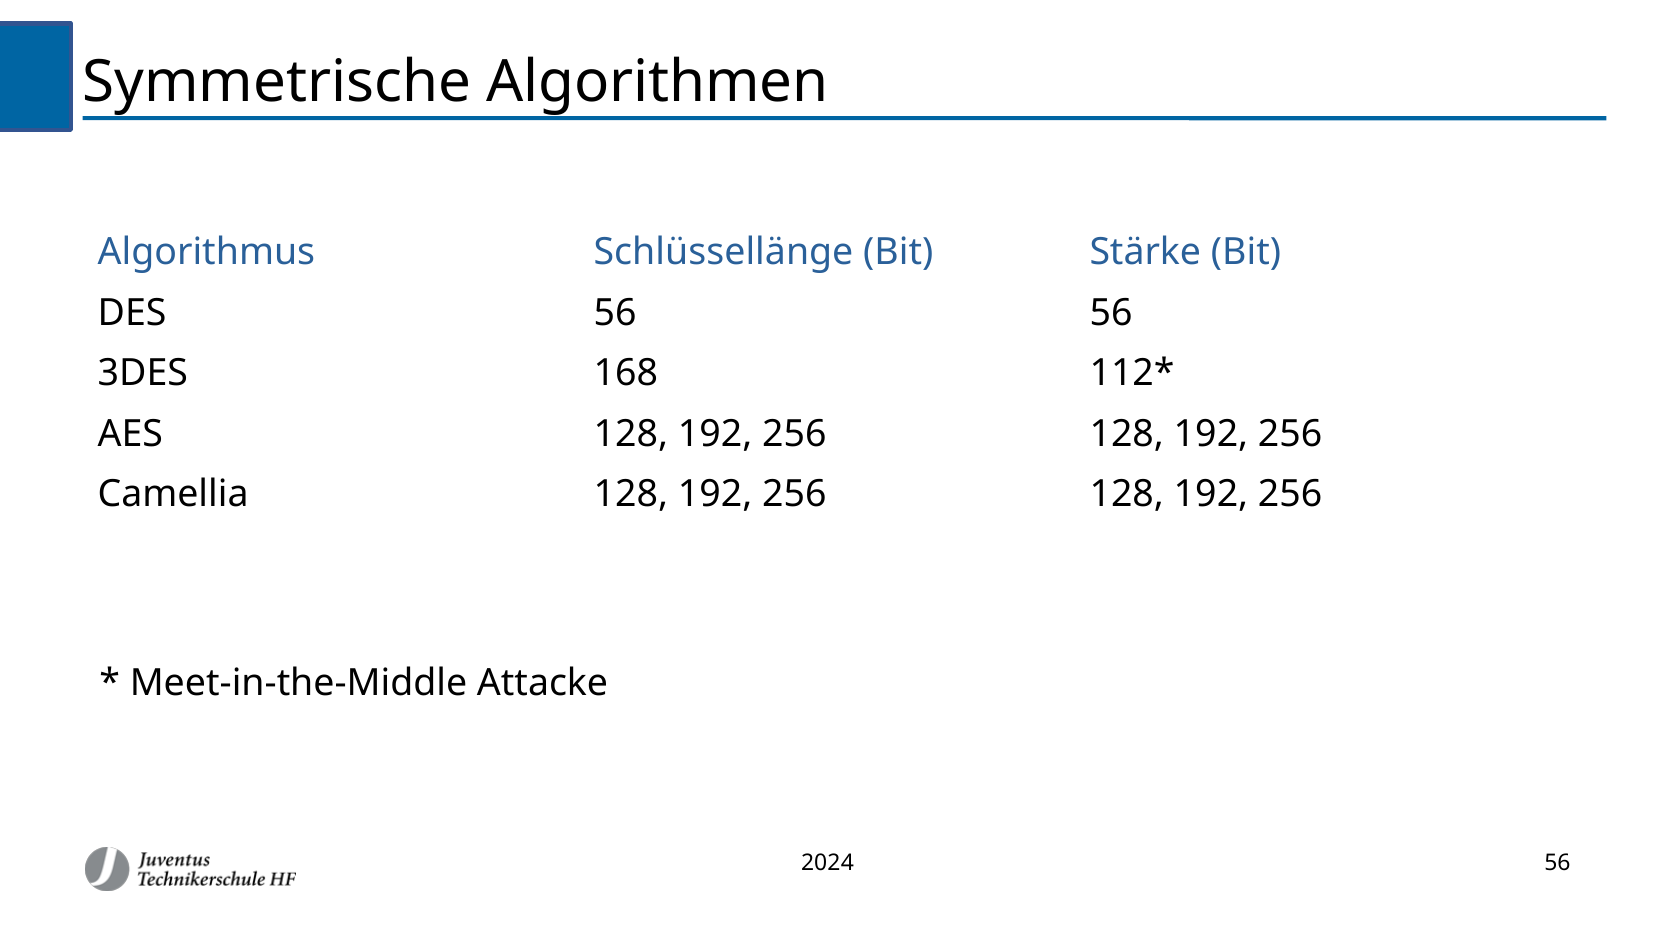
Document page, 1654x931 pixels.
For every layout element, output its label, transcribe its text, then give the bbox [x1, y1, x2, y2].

table_cell 128, 192, 256 [579, 459, 1075, 519]
table_cell 128, 192, 256 [1075, 399, 1571, 459]
table_cell AES [83, 399, 579, 459]
table_cell 112* [1075, 338, 1571, 399]
footer 2024 [565, 847, 1090, 912]
table_cell 128, 192, 256 [579, 399, 1075, 459]
table_header Algorithmus [83, 218, 579, 278]
slide_number 56 [1185, 847, 1571, 912]
table_cell DES [83, 278, 579, 338]
text_box * Meet-in-the-Middle Attacke [84, 650, 624, 710]
table_header Schlüssellänge (Bit) [579, 218, 1075, 278]
table_cell 56 [579, 278, 1075, 338]
table_cell 56 [1075, 278, 1571, 338]
table_cell 168 [579, 338, 1075, 399]
table_cell 128, 192, 256 [1075, 459, 1571, 519]
title Symmetrische Algorithmen [82, 0, 1571, 156]
table_cell Camellia [83, 459, 579, 519]
picture [85, 847, 296, 891]
table_header Stärke (Bit) [1075, 218, 1571, 278]
table_cell 3DES [83, 338, 579, 399]
